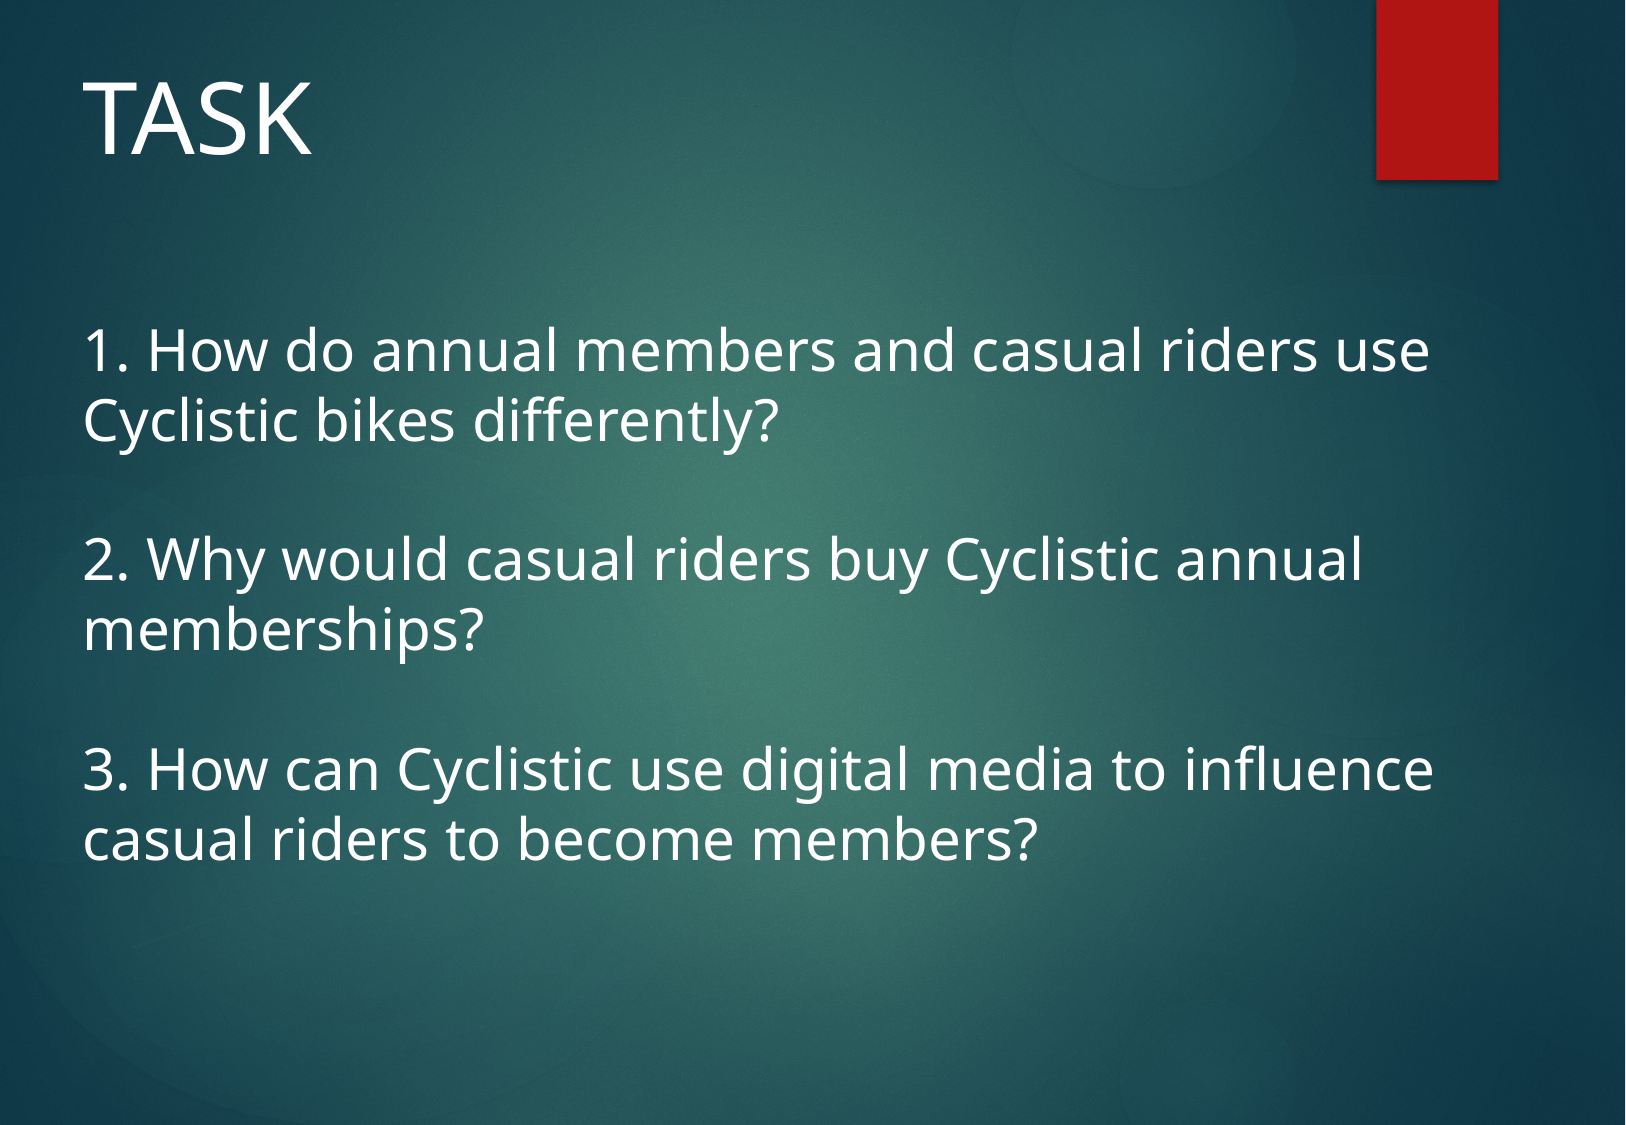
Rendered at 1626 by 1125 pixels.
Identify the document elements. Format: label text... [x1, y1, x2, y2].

subtitle Task [67, 47, 1362, 189]
title 1. How do annual members and casual riders use Cyclistic bikes differently? 2. Why would casual riders buy Cyclistic annual memberships? 3. How can Cyclistic use digital media to influence casual riders to become members? [67, 223, 1560, 960]
